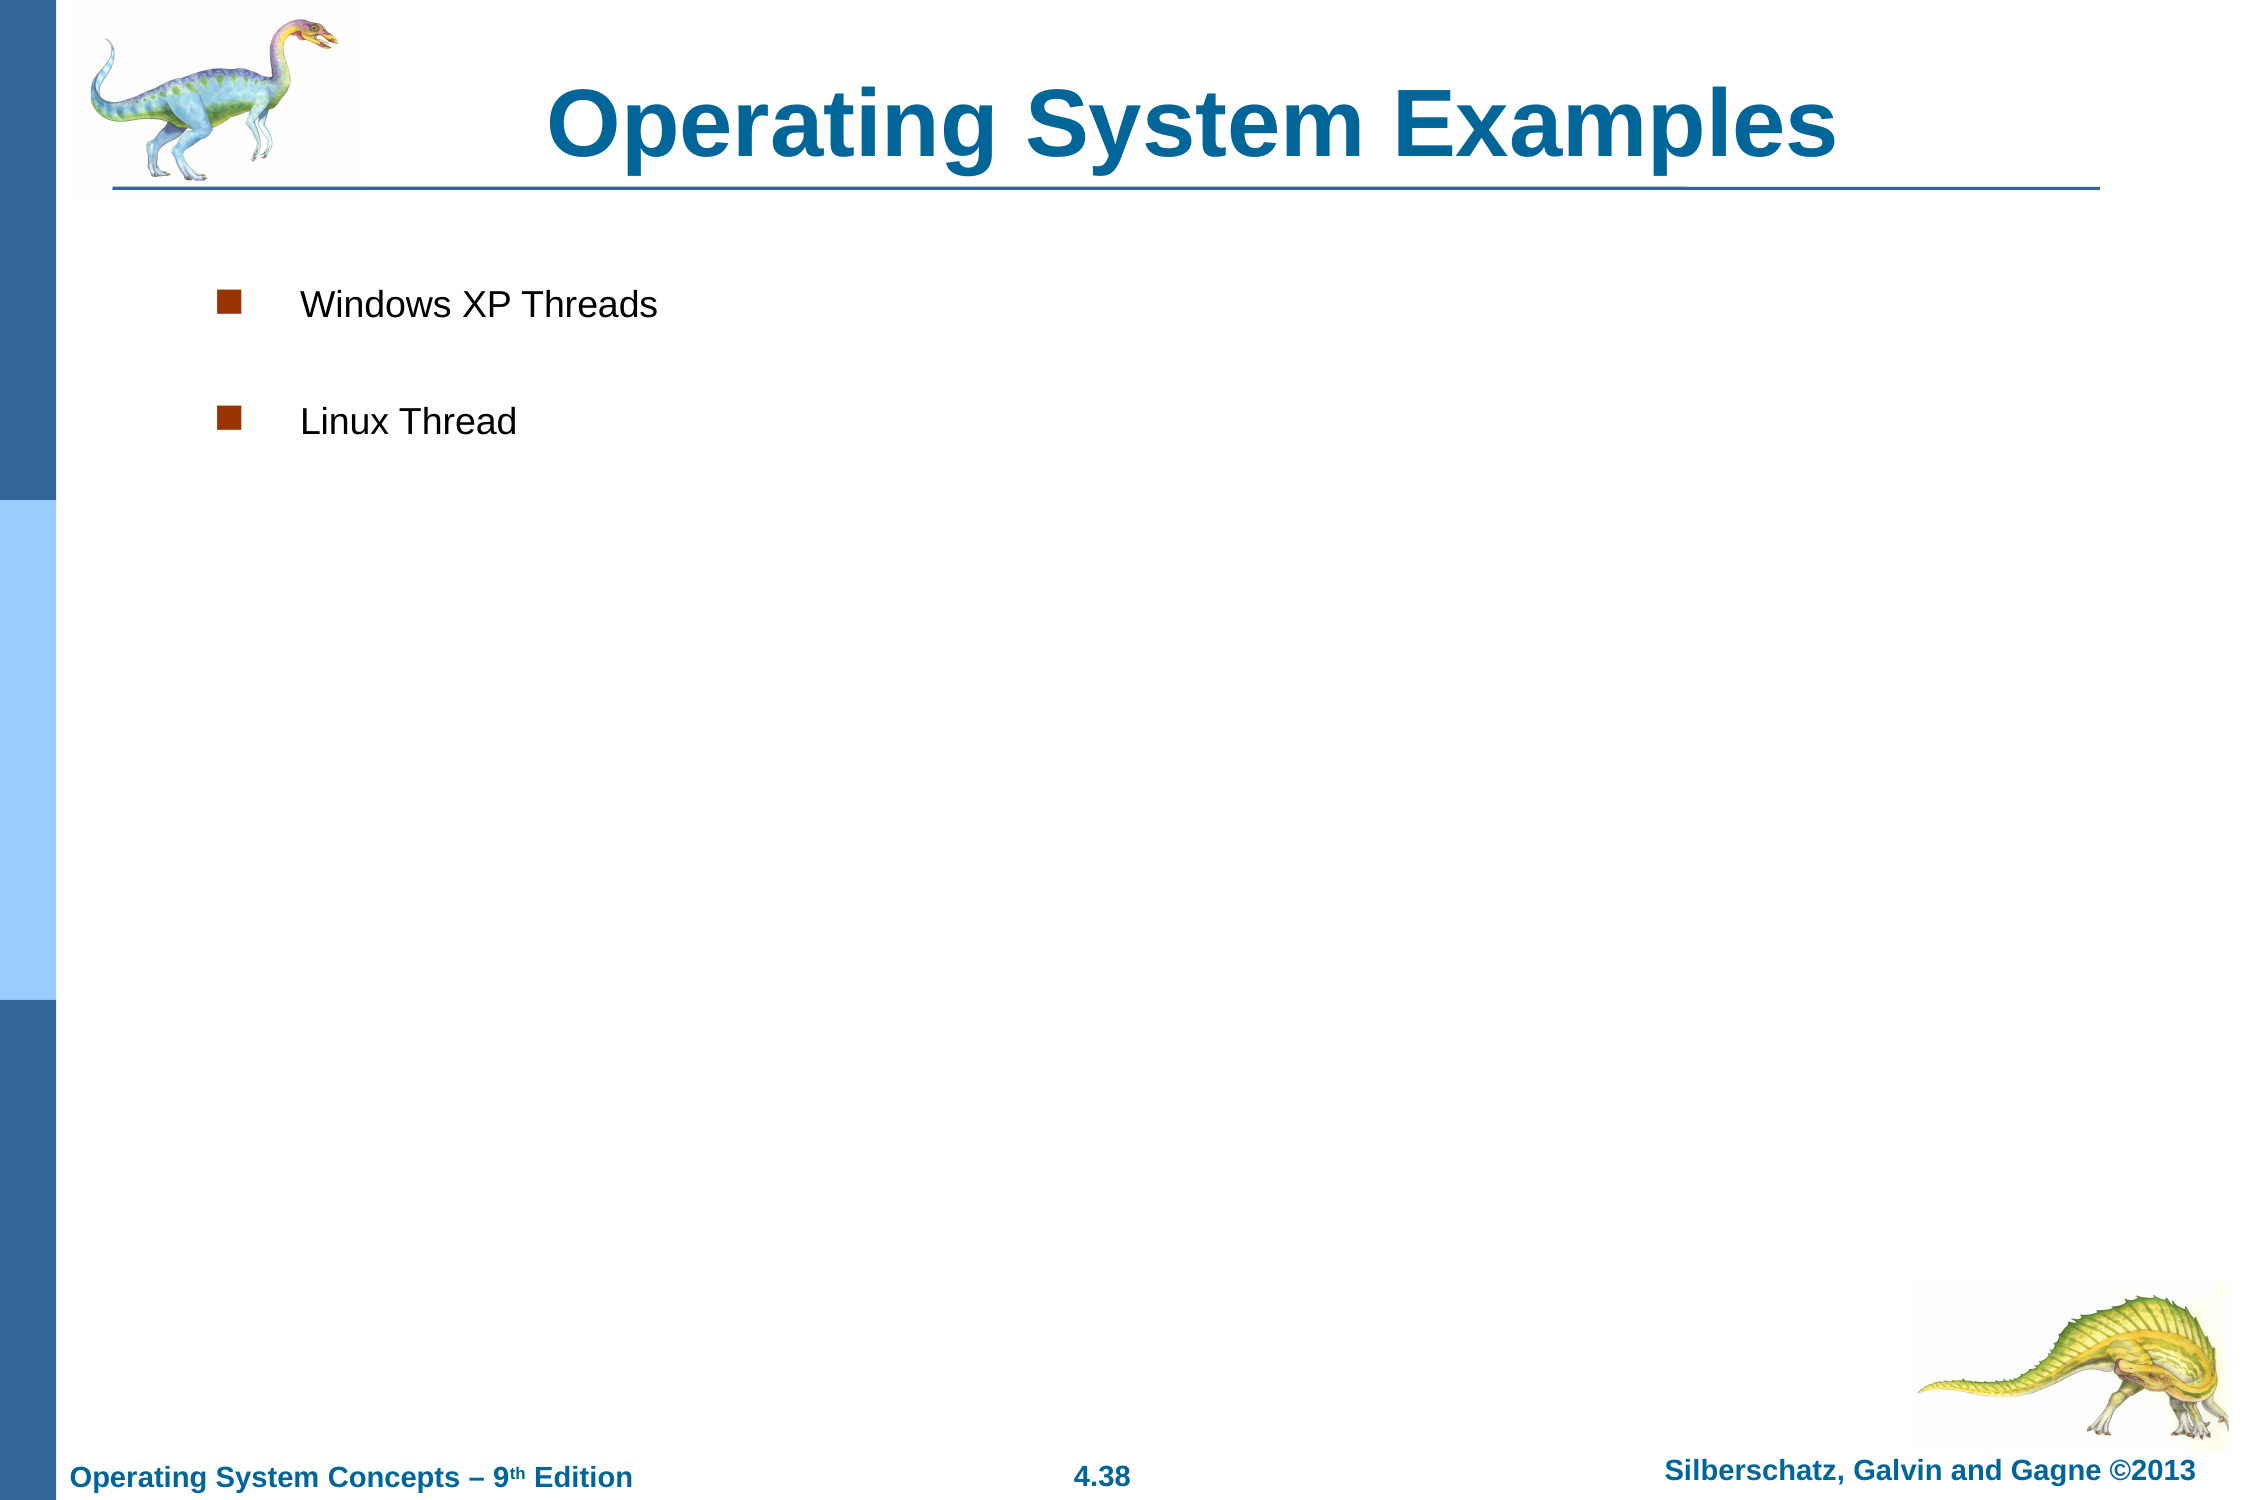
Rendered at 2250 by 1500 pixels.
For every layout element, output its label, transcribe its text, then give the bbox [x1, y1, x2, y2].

picture [70, 0, 365, 199]
picture [1913, 1279, 2229, 1453]
title Operating System Examples [249, 60, 2138, 187]
list Windows XP Threads Linux Thread [198, 269, 2037, 1253]
